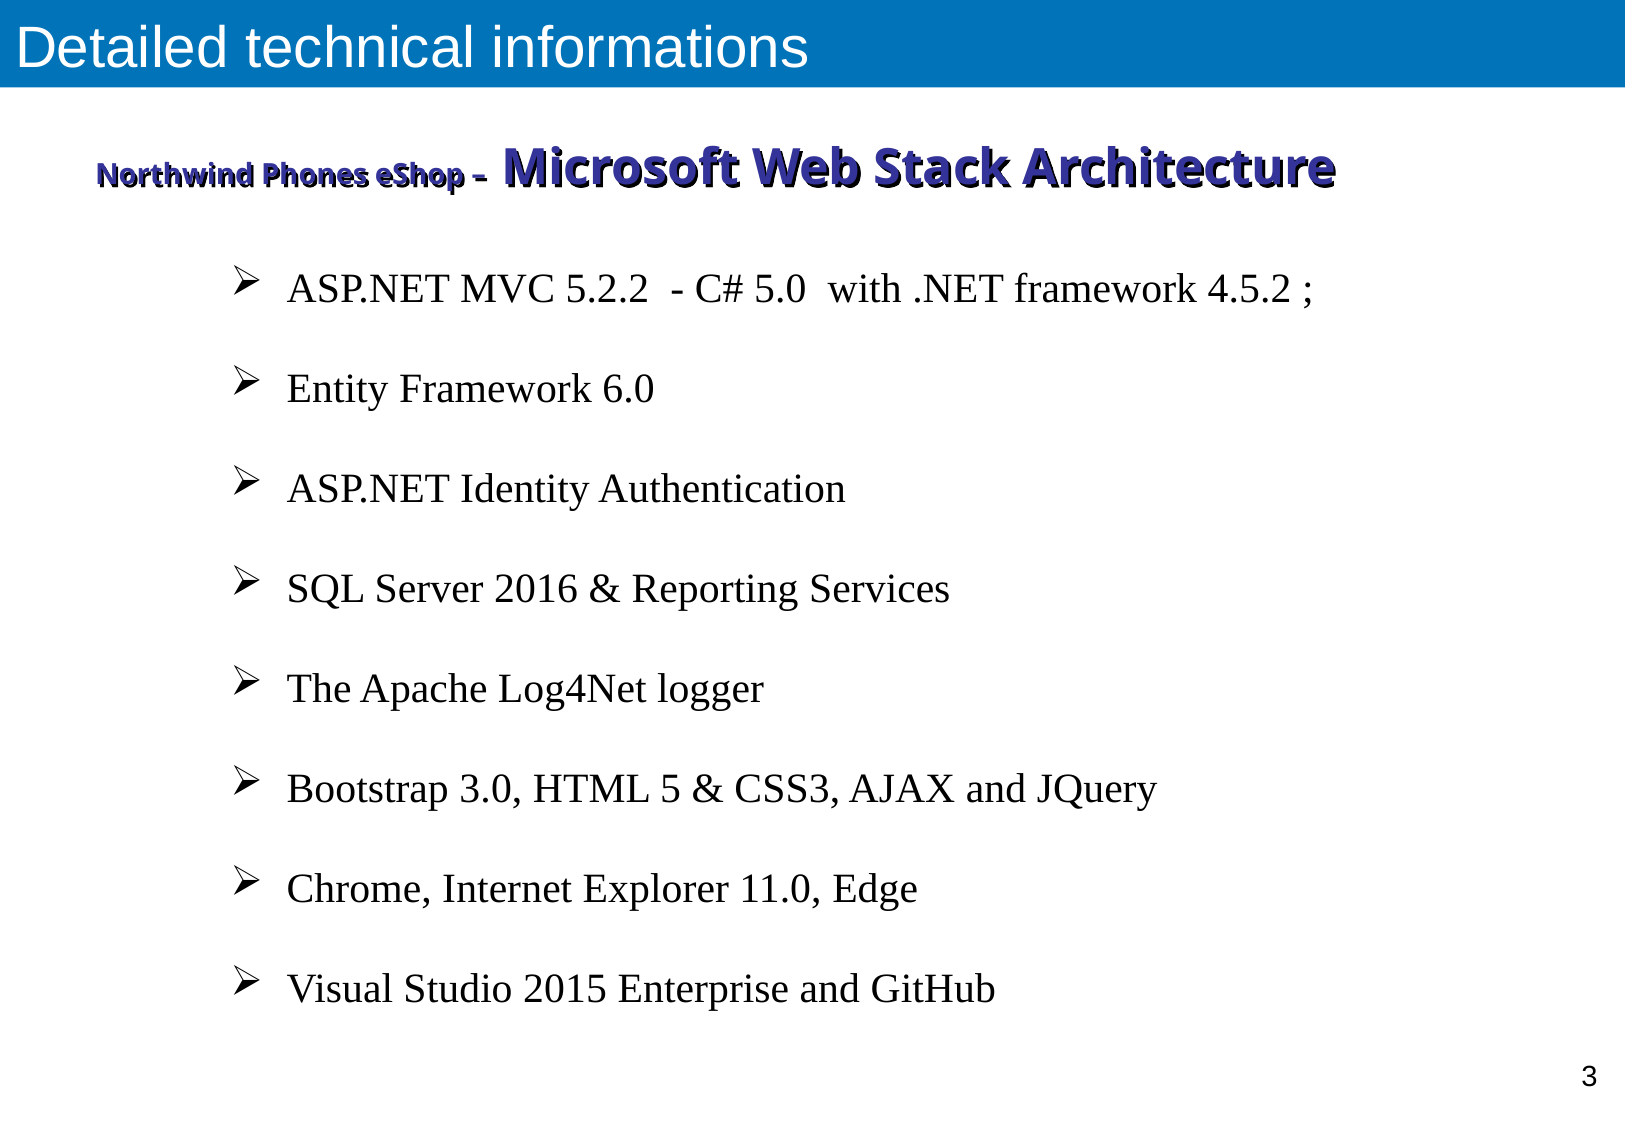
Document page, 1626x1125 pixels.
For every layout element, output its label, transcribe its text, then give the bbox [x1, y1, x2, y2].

text_box ASP.NET MVC 5.2.2 - C# 5.0 with .NET framework 4.5.2 ; Entity Framework 6.0 ASP.NET Identity Authentication SQL Server 2016 & Reporting Services The Apache Log4Net logger Bootstrap 3.0, HTML 5 & CSS3, AJAX and JQuery Chrome, Internet Explorer 11.0, Edge Visual Studio 2015 Enterprise and GitHub [215, 253, 1468, 1019]
text_box Northwind Phones eShop – Microsoft Web Stack Architecture [80, 127, 1545, 202]
slide_number 3 [1233, 1049, 1613, 1113]
text_box [0, 0, 1463, 88]
